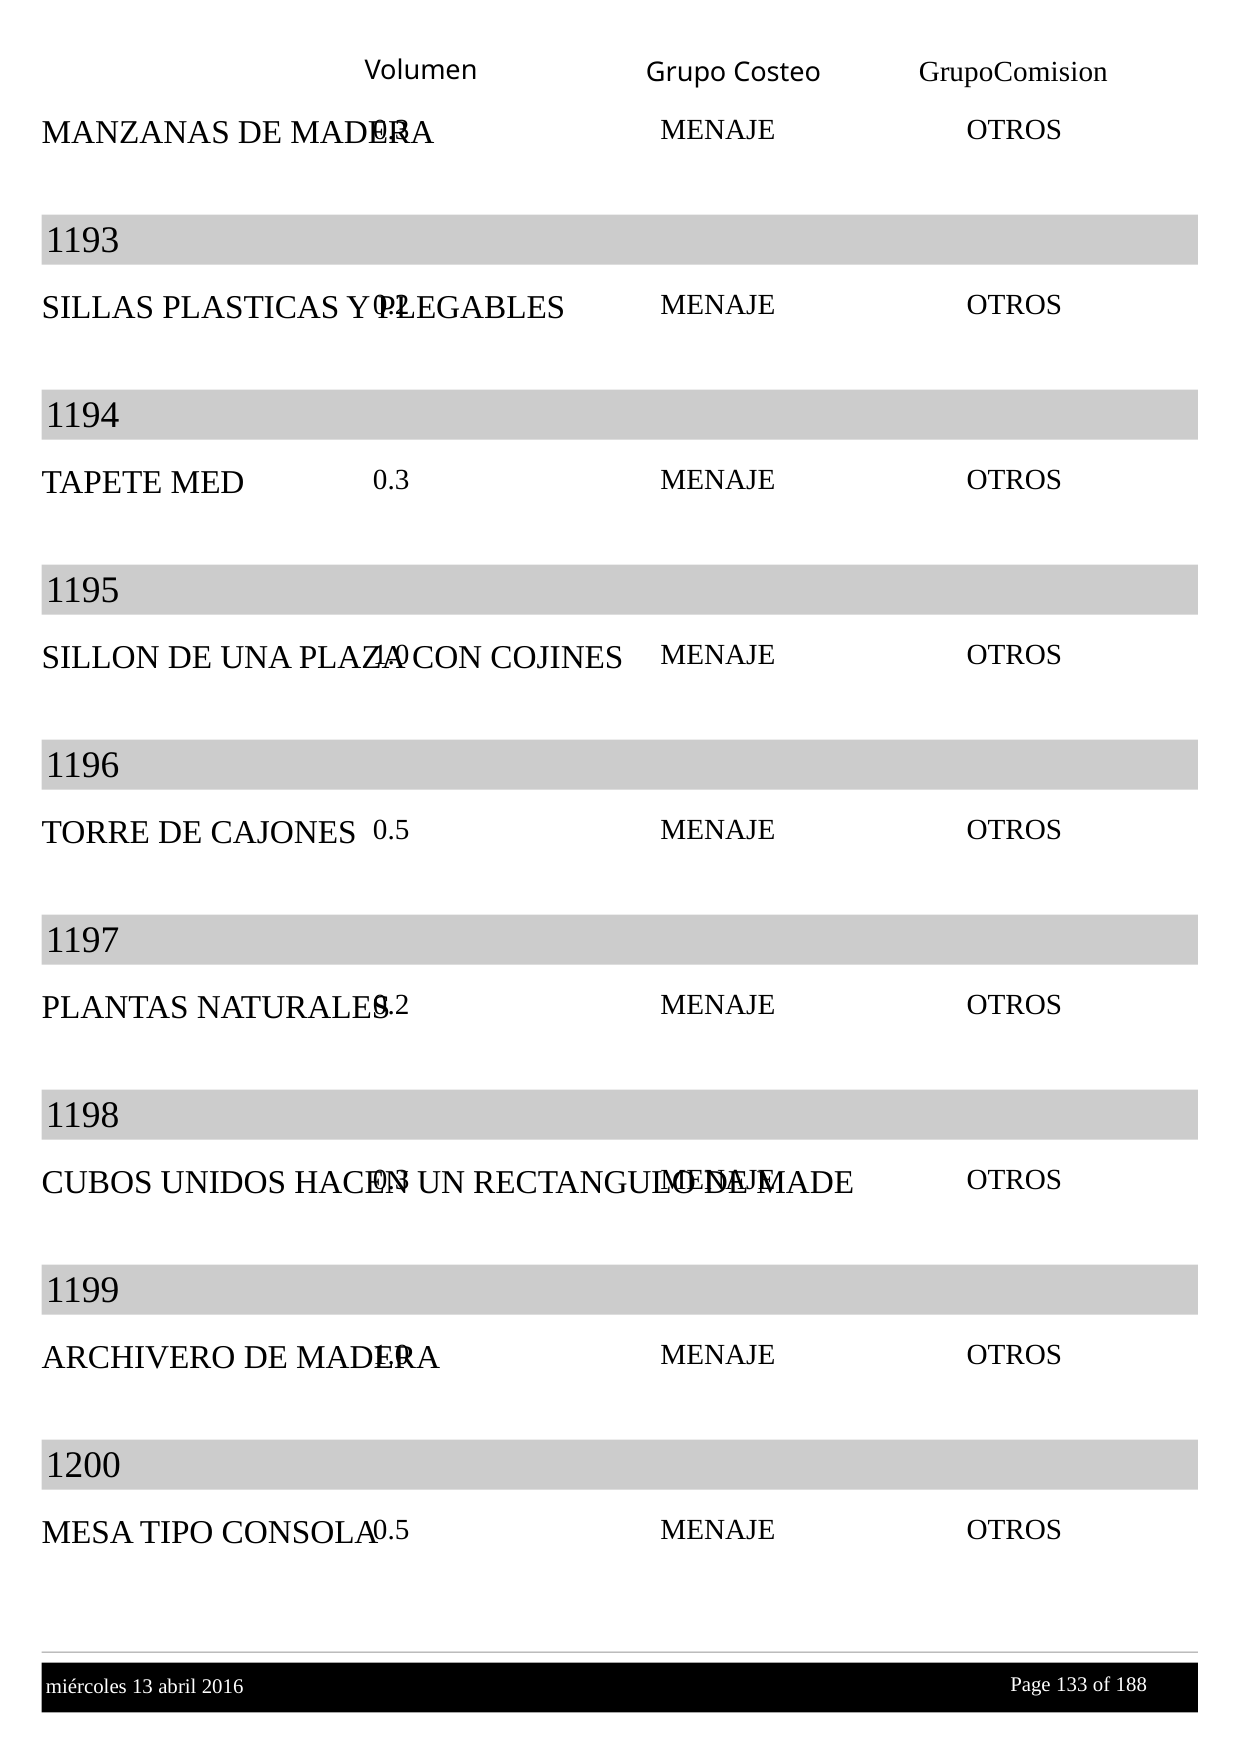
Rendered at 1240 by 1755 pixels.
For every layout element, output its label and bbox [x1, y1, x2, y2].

text_box [41, 1335, 1198, 1390]
text_box [41, 460, 1198, 515]
text_box [41, 1439, 1198, 1490]
text_box [41, 1264, 1198, 1315]
text_box [41, 285, 1198, 340]
text_box [918, 52, 1150, 90]
text_box [41, 1160, 1198, 1215]
text_box [41, 1662, 1198, 1713]
text_box [41, 635, 1198, 690]
text_box [41, 110, 1198, 165]
text_box [645, 54, 855, 96]
text_box [364, 52, 573, 94]
text_box [41, 389, 1198, 440]
text_box [41, 564, 1198, 615]
text_box [41, 214, 1198, 265]
text_box [41, 1510, 1198, 1565]
text_box [41, 739, 1198, 790]
text_box [41, 810, 1198, 865]
text_box [41, 1089, 1198, 1140]
text_box [41, 914, 1198, 965]
text_box [41, 985, 1198, 1040]
